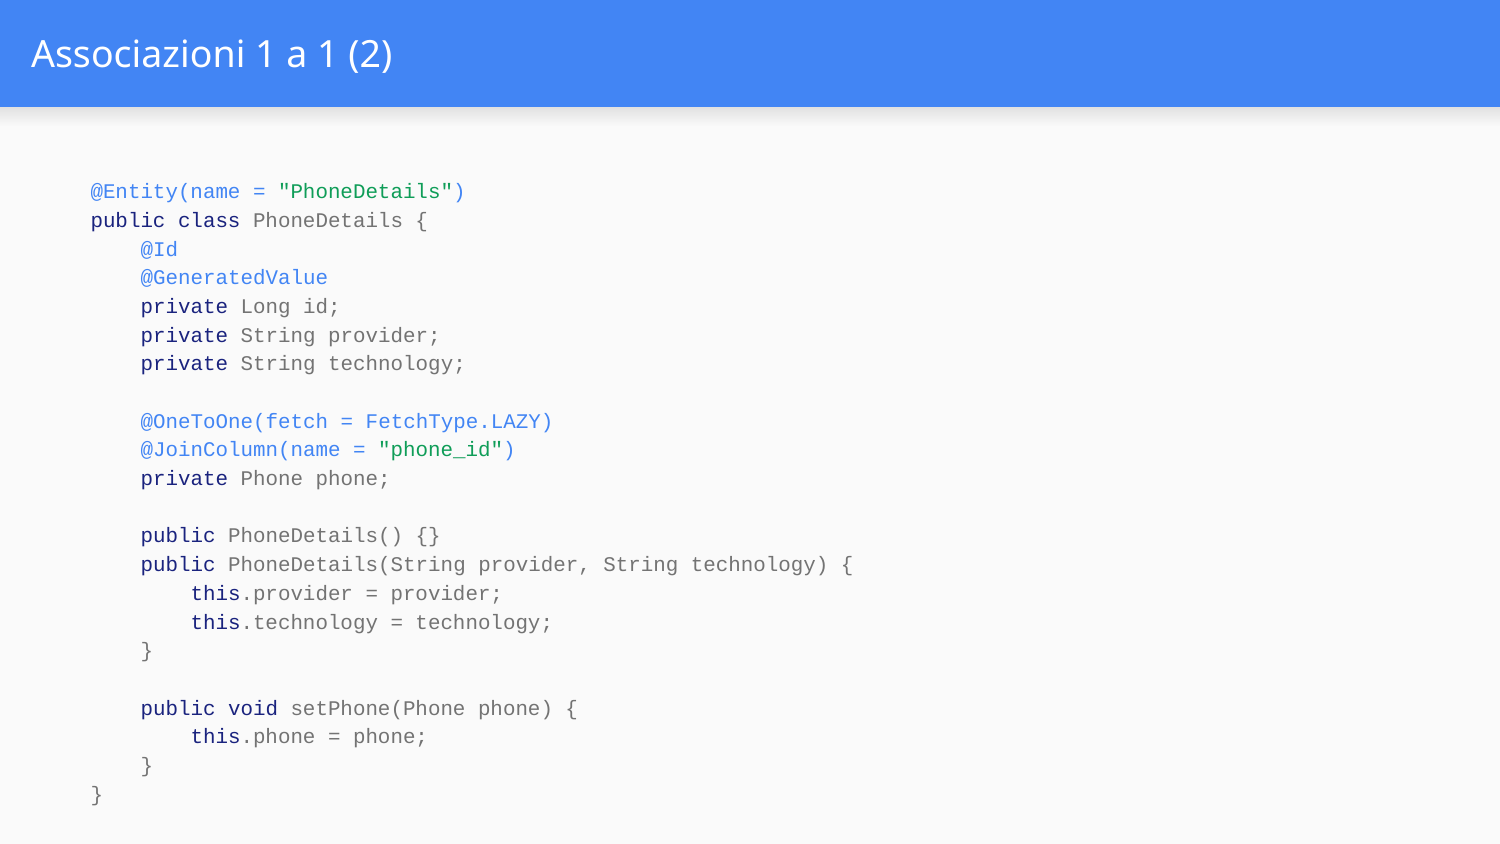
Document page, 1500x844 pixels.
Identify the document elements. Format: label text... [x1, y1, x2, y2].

list @Entity(name = "PhoneDetails") public class PhoneDetails { @Id @GeneratedValue private Long id; private String provider; private String technology; @OneToOne(fetch = FetchType.LAZY) @JoinColumn(name = "phone_id") private Phone phone; public PhoneDetails() {} public PhoneDetails(String provider, String technology) { this.provider = provider; this.technology = technology; } public void setPhone(Phone phone) { this.phone = phone; } } [75, 159, 1425, 735]
title Associazioni 1 a 1 (2) [16, 2, 1464, 102]
